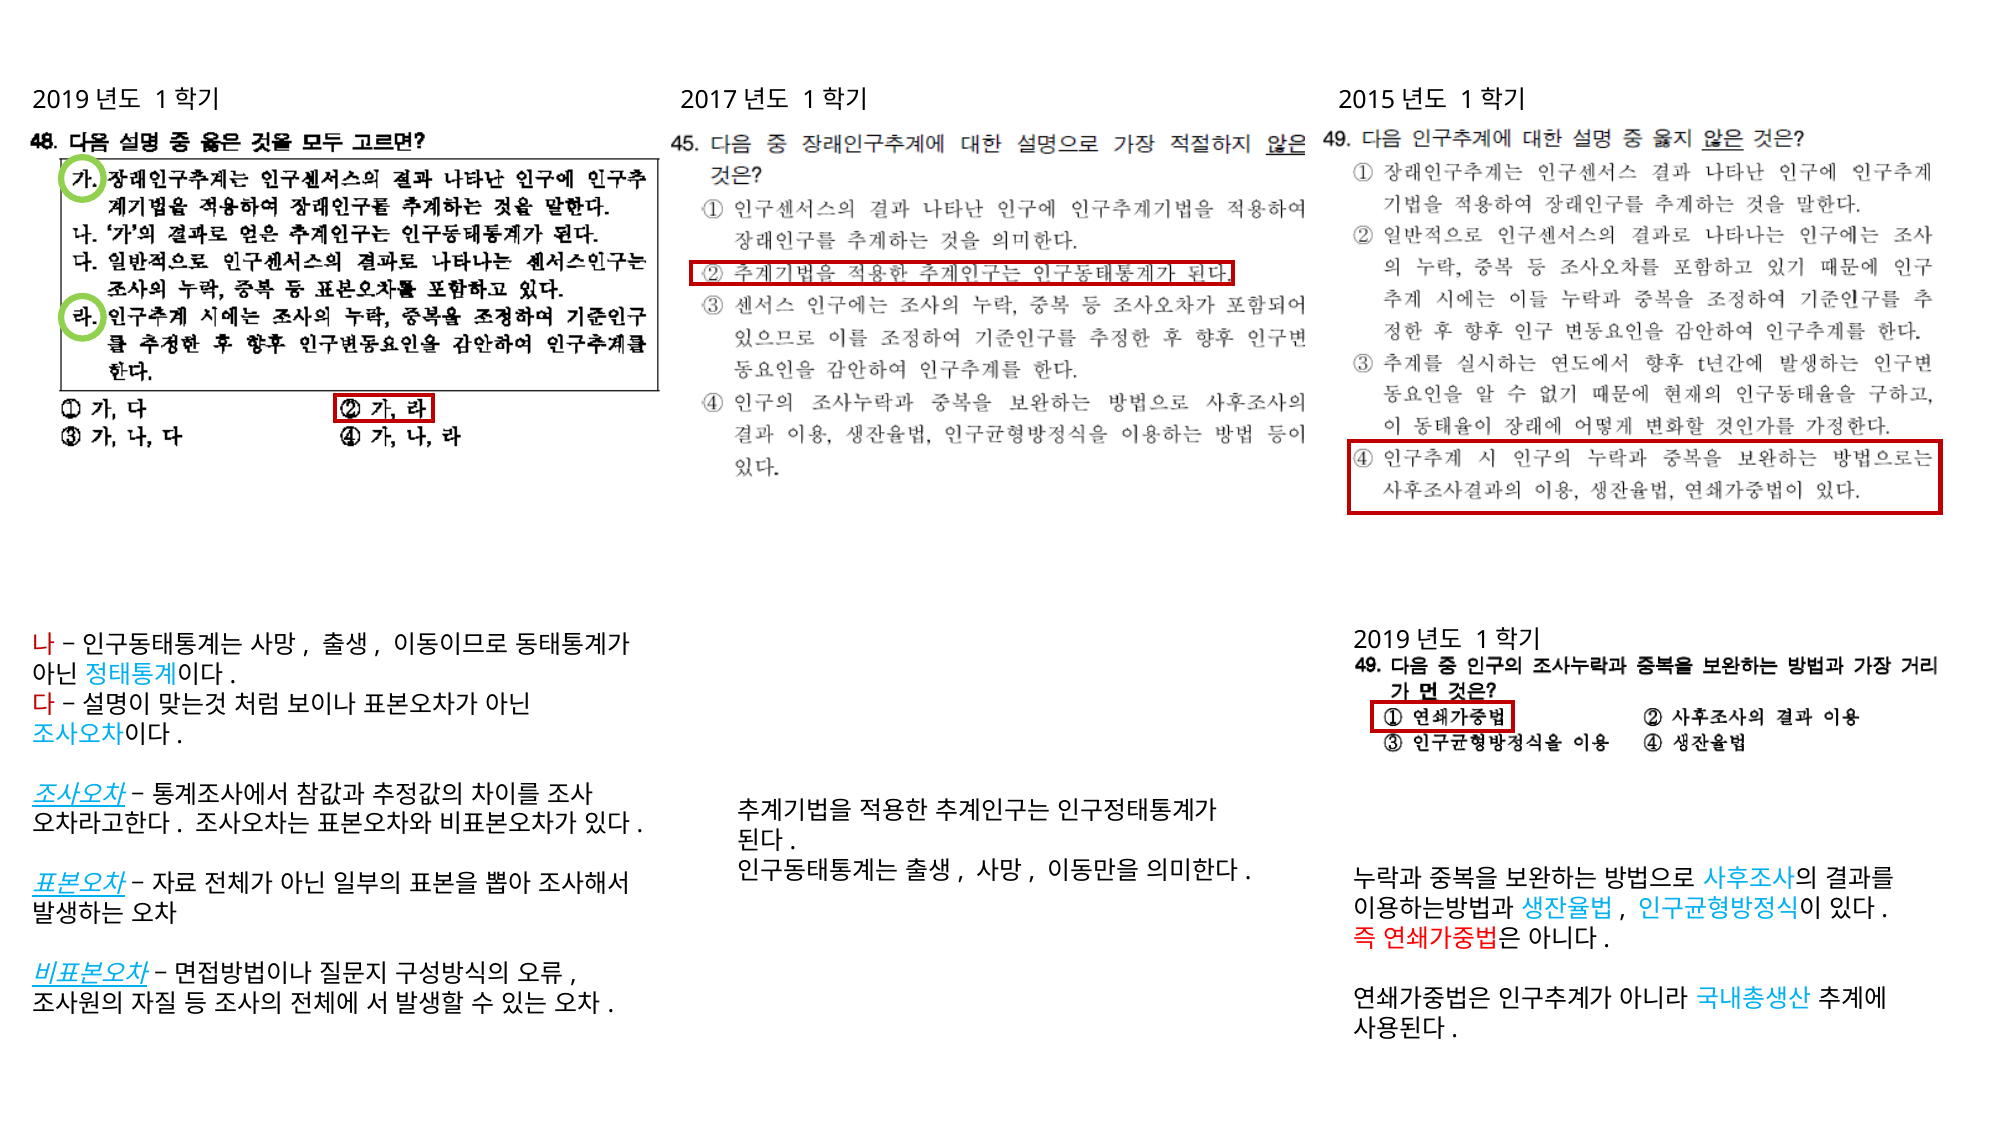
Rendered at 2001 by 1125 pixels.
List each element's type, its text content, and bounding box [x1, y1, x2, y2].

text_box 누락과 중복을 보완하는 방법으로 사후조사의 결과를 이용하는방법과 생잔율법, 인구균형방정식이 있다. 즉 연쇄가중법은 아니다. 연쇄가중법은 인구추계가 아니라 국내총생산 추계에 사용된다. [1338, 855, 1997, 1050]
text_box 2019년도 1학기 [1338, 615, 1683, 661]
text_box 추계기법을 적용한 추계인구는 인구정태통계가 된다. 인구동태통계는 출생, 사망, 이동만을 의미한다. [722, 787, 1278, 893]
text_box 2019년도 1학기 [17, 76, 362, 121]
picture [1348, 647, 1945, 764]
text_box 2015년도 1학기 [1323, 76, 1668, 121]
picture [17, 121, 1941, 513]
text_box 나 – 인구동태통계는 사망, 출생, 이동이므로 동태통계가 아닌 정태통계이다. 다 – 설명이 맞는것 처럼 보이나 표본오차가 아닌 조사오차이다. 조사오차 – 통계조사에서 참값과 추정값의 차이를 조사 오차라고한다. 조사오차는 표본오차와 비표본오차가 있다. 표본오차 – 자료 전체가 아닌 일부의 표본을 뽑아 조사해서 발생하는 오차 비표본오차 – 면접방법이나 질문지 구성방식의 오류, 조사원의 자질 등 조사의 전체에 서 발생할 수 있는 오차. [17, 620, 676, 1025]
text_box 2017년도 1학기 [665, 76, 1010, 121]
